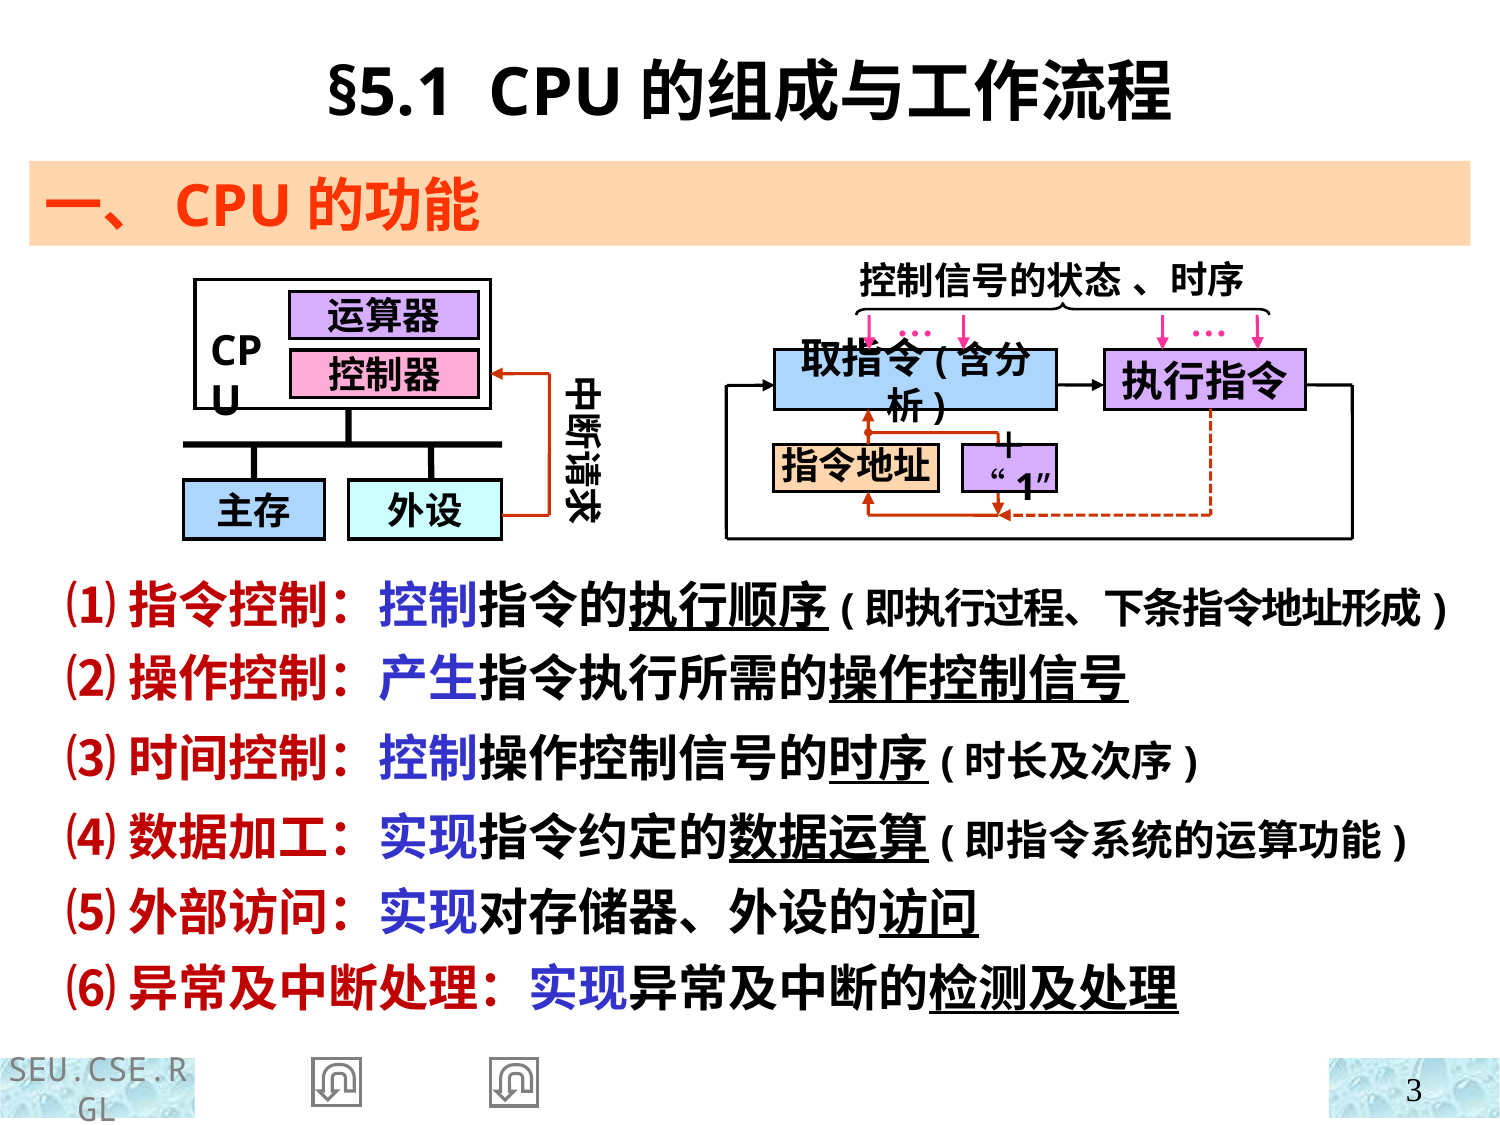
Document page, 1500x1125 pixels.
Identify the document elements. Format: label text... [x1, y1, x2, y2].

text_box [490, 373, 609, 528]
text_box ⑴指令控制：控制指令的执行顺序(即执行过程、下条指令地址形成) [29, 550, 1471, 623]
text_box [182, 278, 503, 540]
text_box [855, 255, 1270, 350]
text_box [313, 1058, 361, 1106]
text_box ⑶时间控制：控制操作控制信号的时序(时长及次序) [29, 704, 1471, 783]
text_box ⑹异常及中断处理：实现异常及中断的检测及处理 [29, 934, 1471, 1025]
text_box 一、CPU的功能 [29, 160, 1471, 246]
slide_number 3 [1328, 1058, 1500, 1118]
text_box [773, 408, 1211, 516]
text_box [726, 349, 1353, 540]
text_box ⑵操作控制：产生指令执行所需的操作控制信号 [29, 623, 1471, 704]
text_box §5.1 CPU的组成与工作流程 [137, 41, 1363, 136]
text_box [490, 1058, 538, 1107]
text_box ⑸外部访问：实现对存储器、外设的访问 [29, 857, 1471, 934]
text_box ⑷数据加工：实现指令约定的数据运算(即指令系统的运算功能) [29, 783, 1471, 857]
text_box [0, 1058, 195, 1118]
